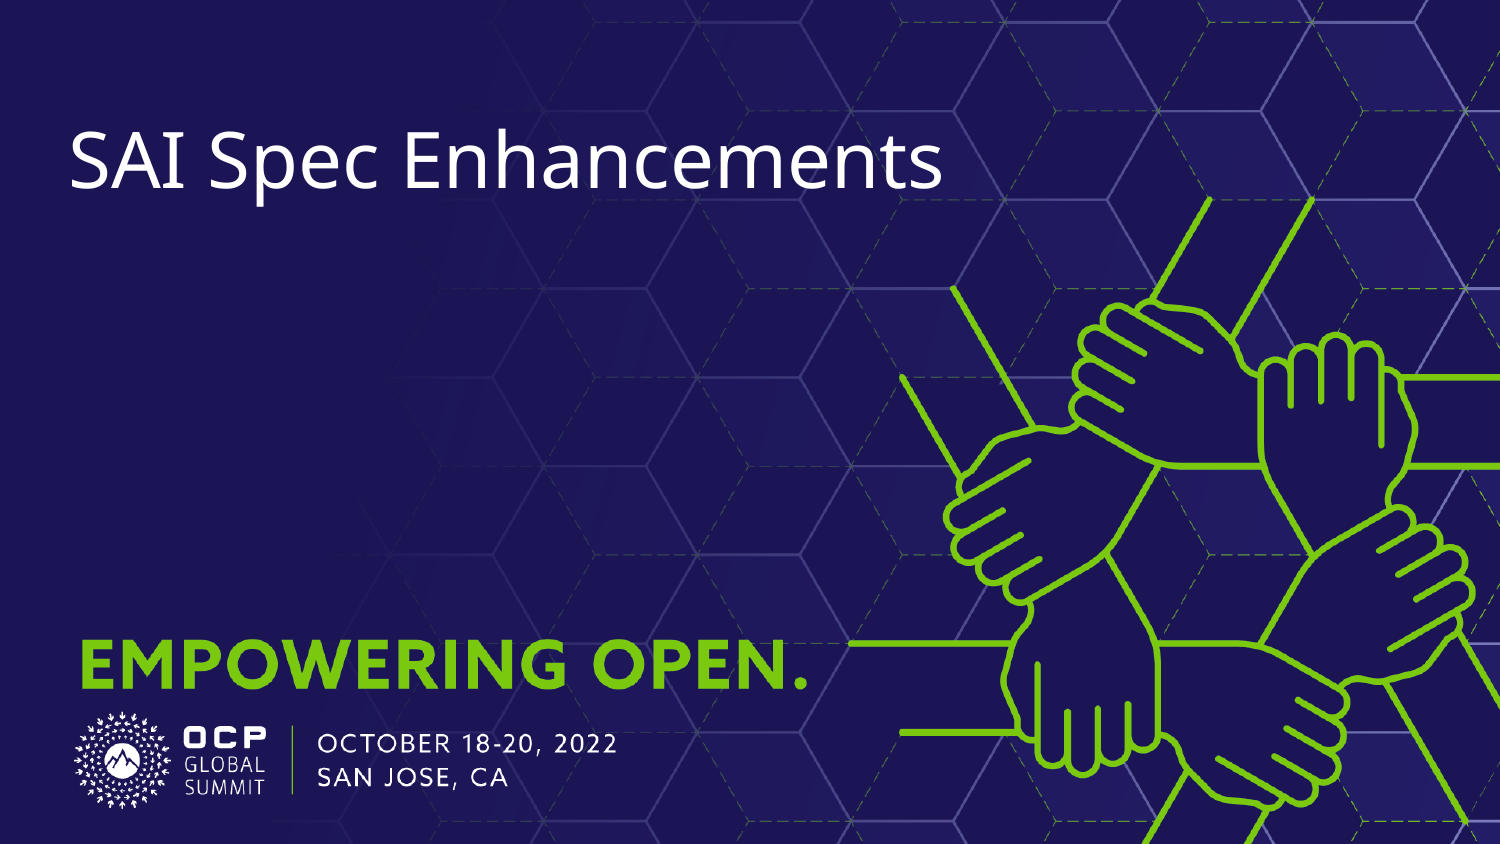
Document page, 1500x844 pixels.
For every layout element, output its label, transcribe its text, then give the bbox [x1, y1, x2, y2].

title SAI Spec Enhancements [53, 113, 1342, 597]
picture [0, 0, 1500, 844]
